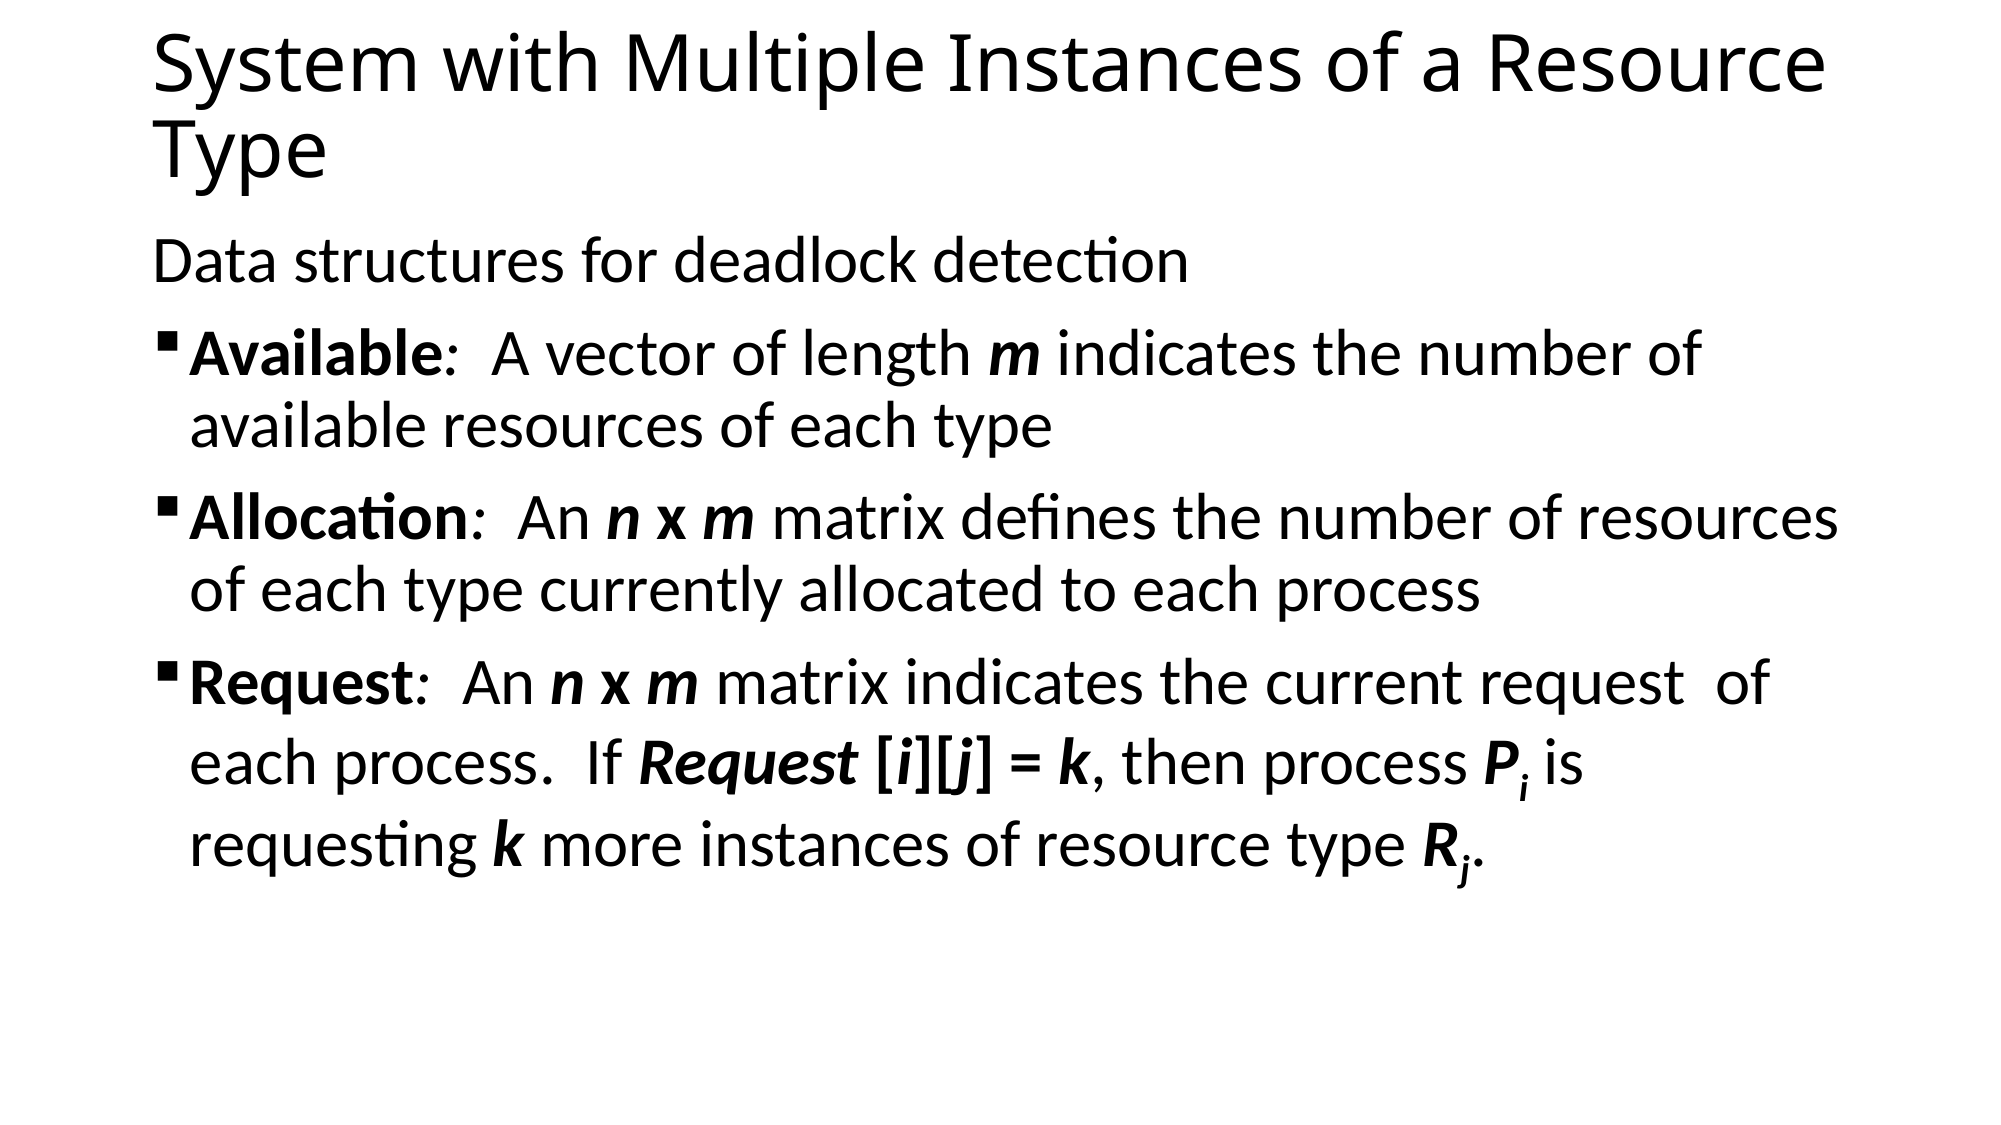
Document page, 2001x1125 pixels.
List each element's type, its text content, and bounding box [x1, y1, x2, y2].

list Data structures for deadlock detection Available: A vector of length m indicates the number of available resources of each type Allocation: An n x m matrix defines the number of resources of each type currently allocated to each process Request: An n x m matrix indicates the current request of each process. If Request [i][j] = k, then process Pi is requesting k more instances of resource type Rj. [137, 217, 1863, 1014]
title System with Multiple Instances of a Resource Type [137, 0, 1863, 217]
